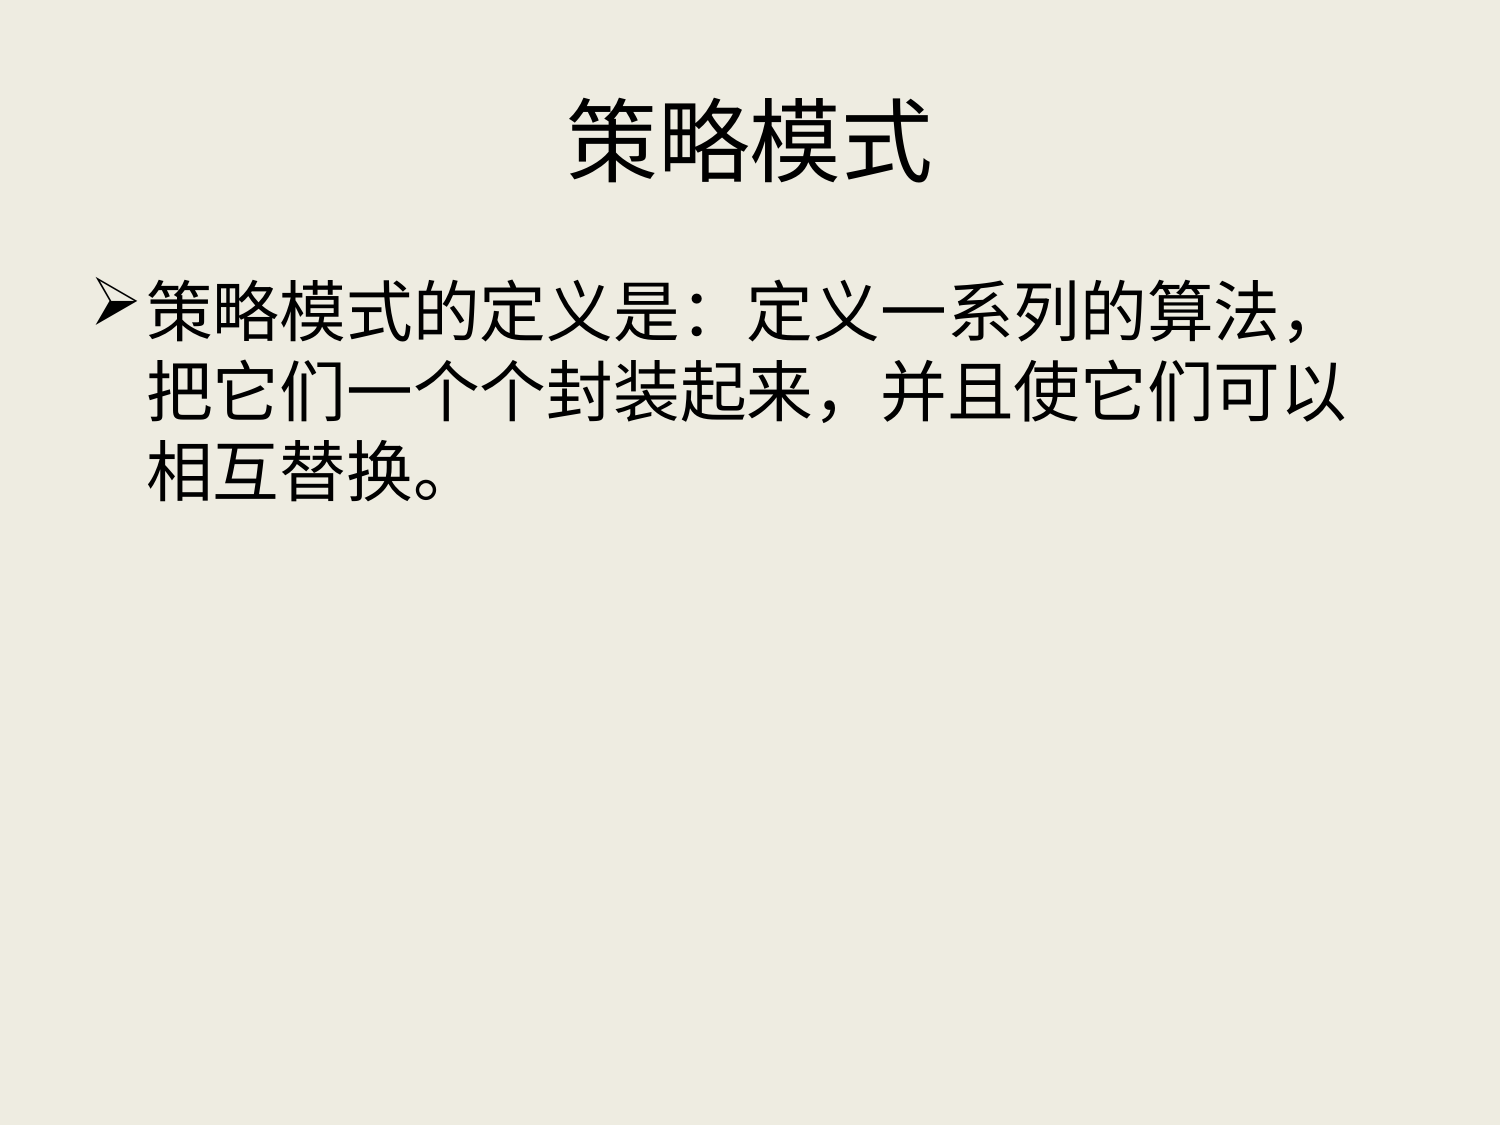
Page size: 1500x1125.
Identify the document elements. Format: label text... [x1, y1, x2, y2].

list 策略模式的定义是：定义一系列的算法，把它们一个个封装起来，并且使它们可以相互替换。 [75, 262, 1425, 1005]
title 策略模式 [75, 45, 1425, 233]
